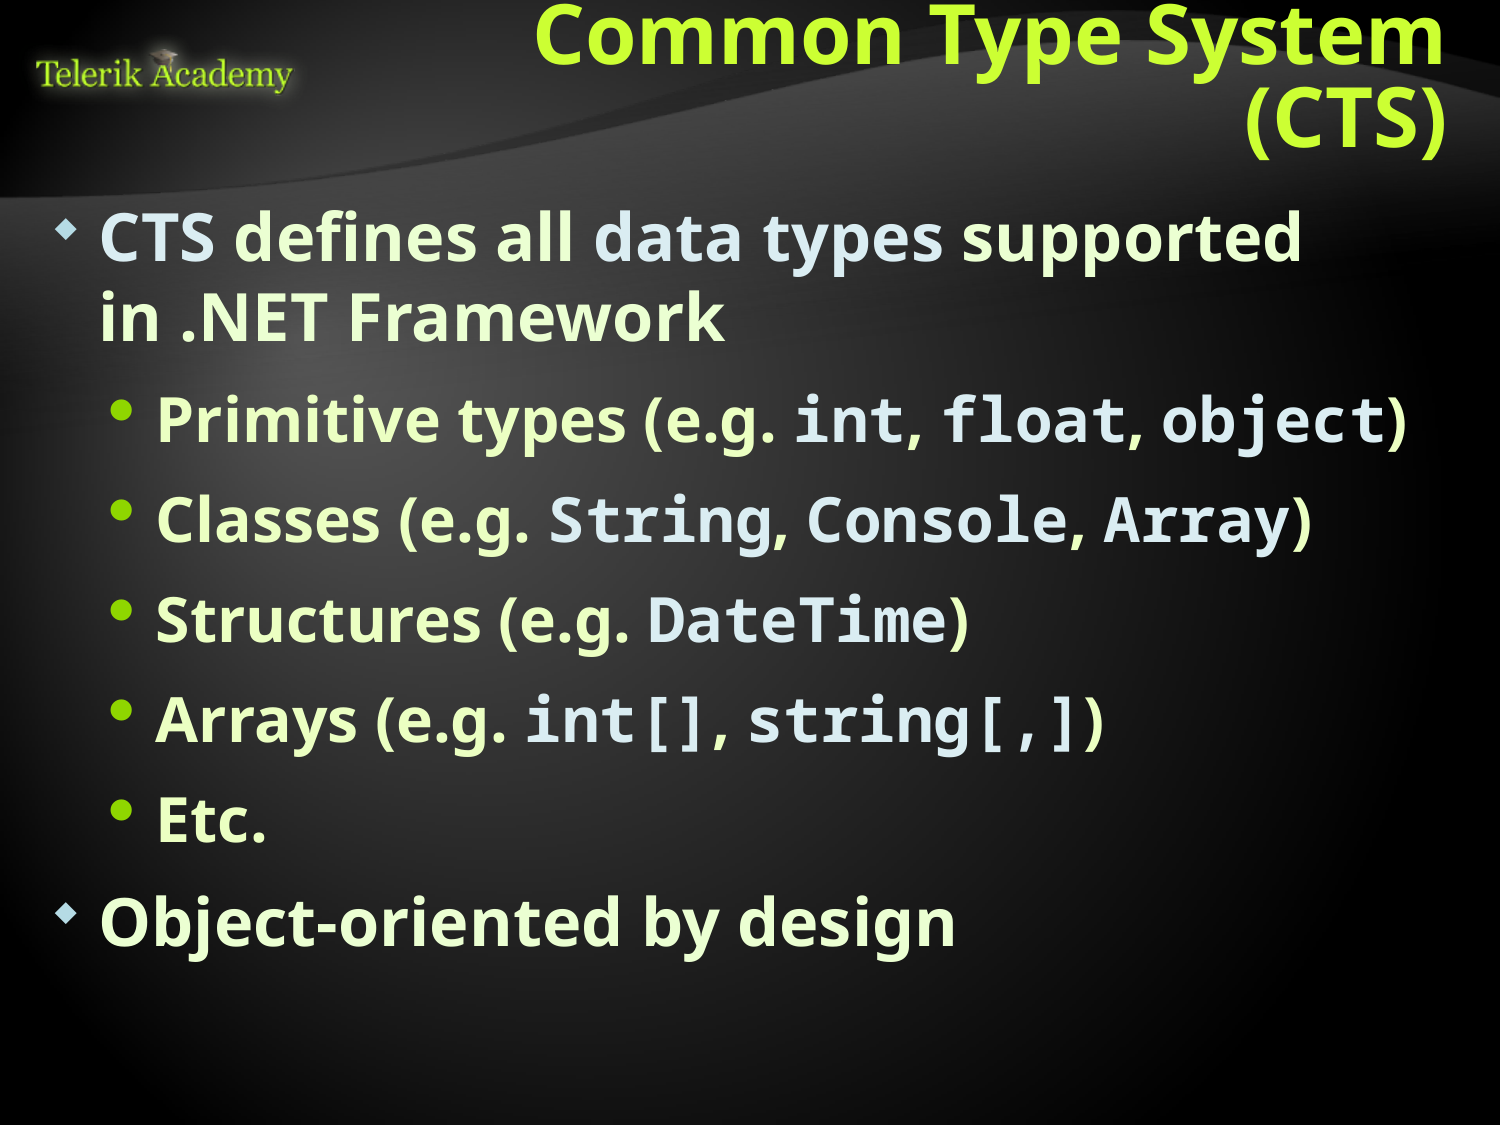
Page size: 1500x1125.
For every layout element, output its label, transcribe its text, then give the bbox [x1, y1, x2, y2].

picture [0, 0, 1500, 1125]
title Common Type System (CTS) [300, 12, 1463, 150]
list CTS defines all data types supported in .NET Framework Primitive types (e.g. int, float, object) Classes (e.g. String, Console, Array) Structures (e.g. DateTime) Arrays (e.g. int[], string[,]) Etc. Object-oriented by design [37, 187, 1463, 1100]
